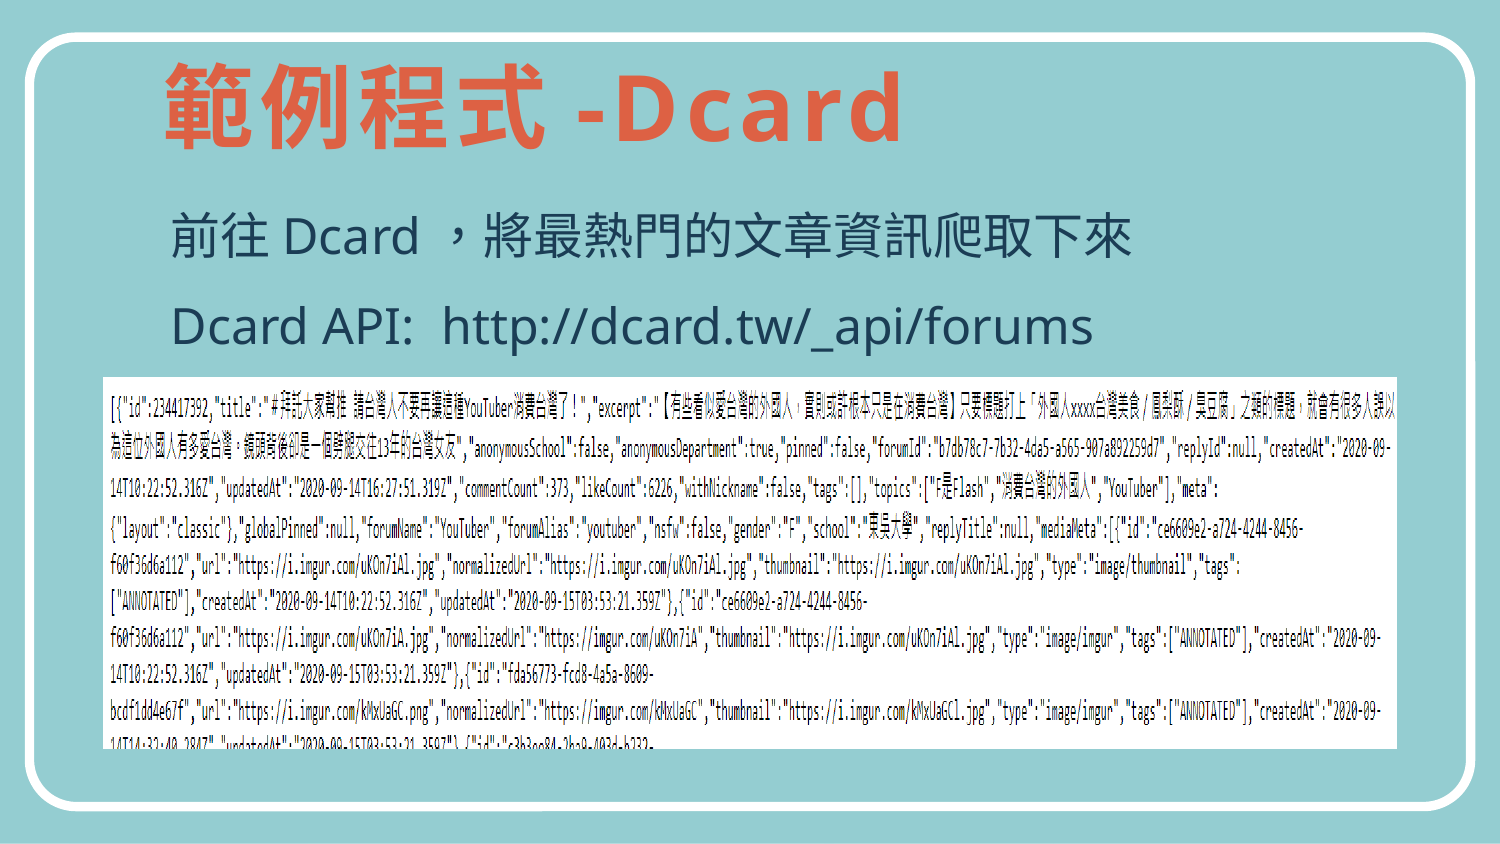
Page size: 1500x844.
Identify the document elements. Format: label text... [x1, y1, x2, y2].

text_box 前往Dcard，將最熱門的文章資訊爬取下來 Dcard API: http://dcard.tw/_api/forums [159, 169, 1341, 361]
picture [103, 376, 1397, 750]
text_box [27, 35, 1473, 809]
text_box 範例程式-Dcard [147, 42, 1341, 168]
text_box [0, 0, 1500, 844]
